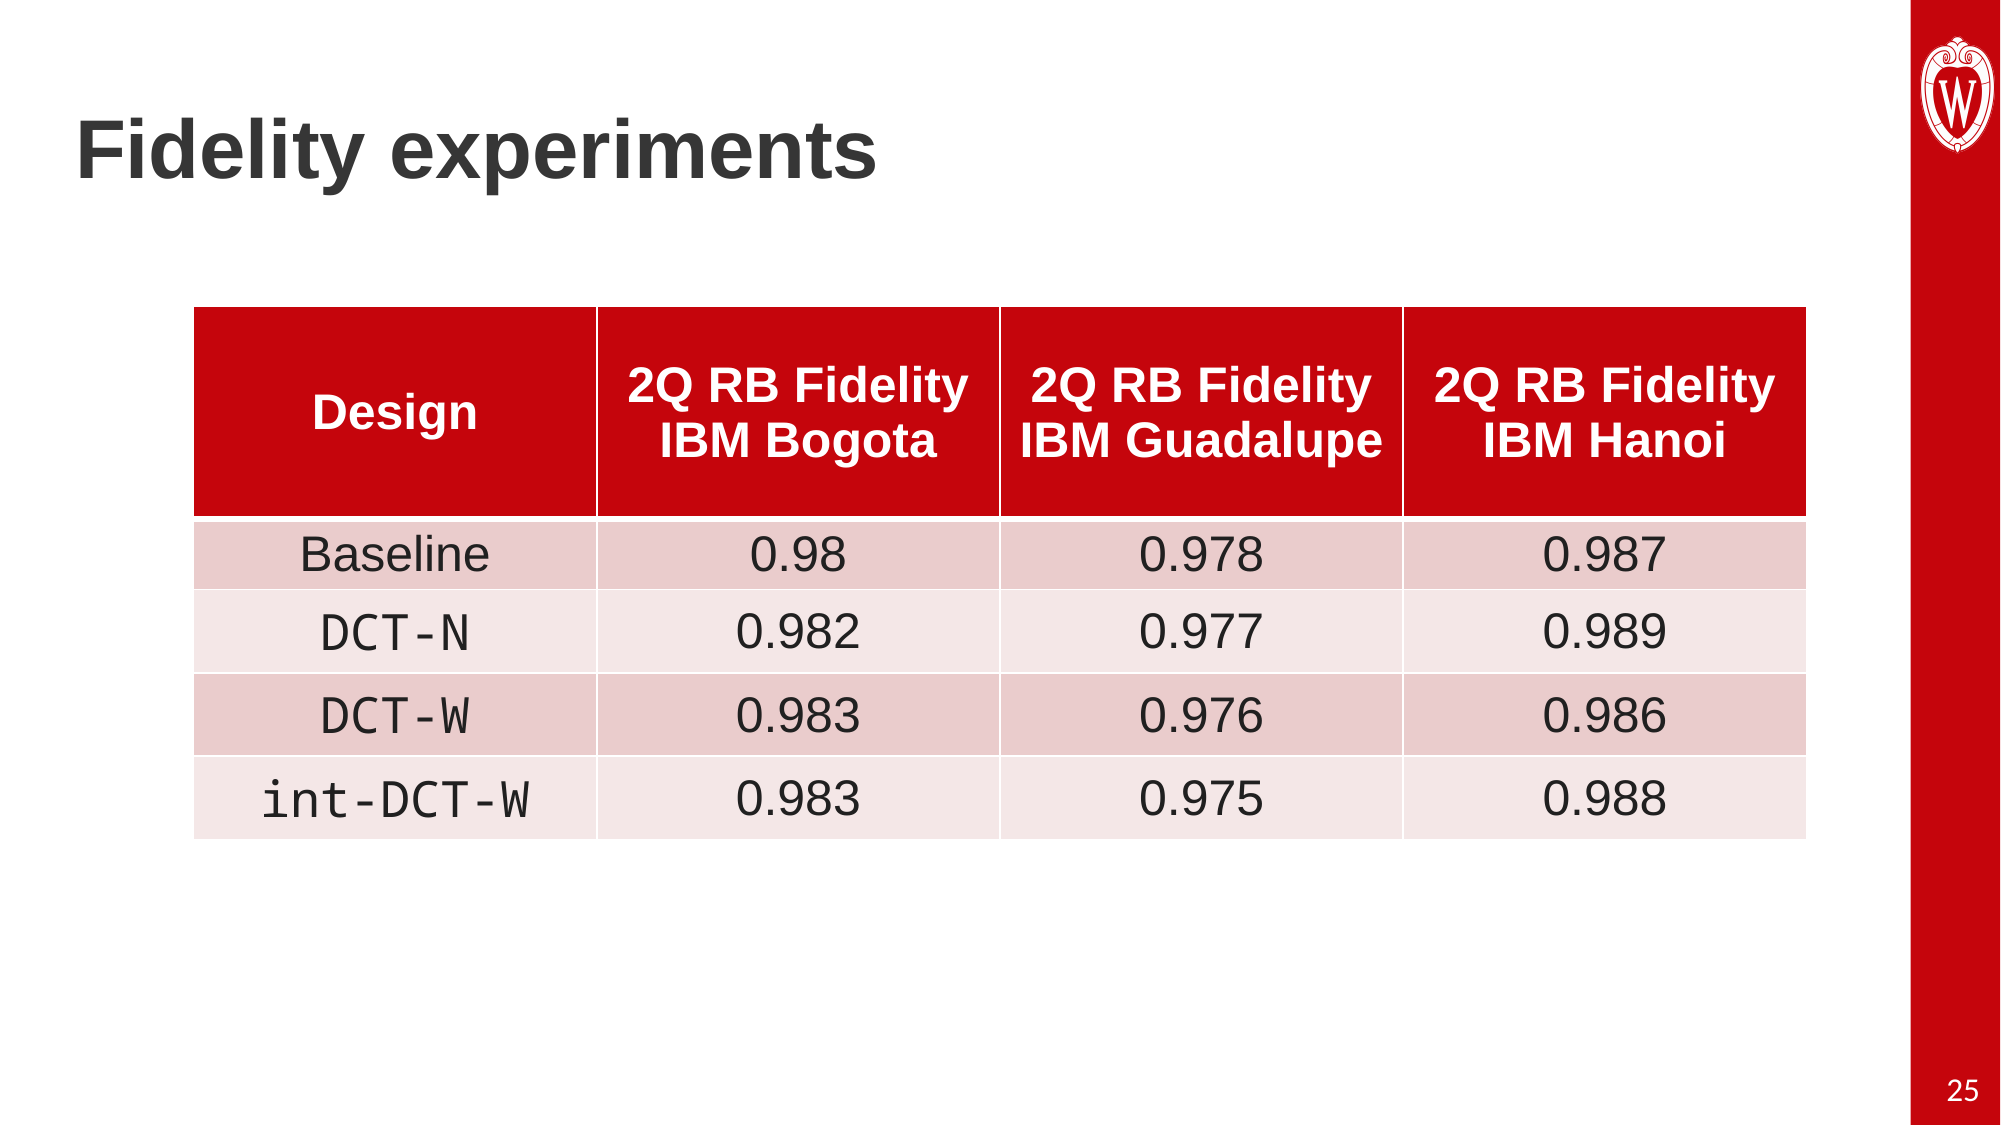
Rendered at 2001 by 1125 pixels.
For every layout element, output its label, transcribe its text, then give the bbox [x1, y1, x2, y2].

table_cell 0.976 [1001, 674, 1402, 755]
table_cell 0.989 [1404, 590, 1806, 672]
table_header 2Q RB Fidelity IBM Hanoi [1404, 307, 1806, 516]
table_cell 0.982 [598, 590, 999, 672]
table_cell 0.977 [1001, 590, 1402, 672]
table_cell 0.983 [598, 757, 999, 839]
table_cell DCT-W [194, 674, 596, 755]
table_cell 0.987 [1404, 522, 1806, 589]
slide_number 25 [1910, 1058, 1995, 1119]
table_cell Baseline [194, 522, 596, 589]
table_cell 0.978 [1001, 522, 1402, 589]
table_header 2Q RB Fidelity IBM Bogota [598, 307, 999, 516]
table_cell 0.986 [1404, 674, 1806, 755]
table_cell int-DCT-W [194, 757, 596, 839]
table_cell 0.983 [598, 674, 999, 755]
table_cell DCT-N [194, 590, 596, 672]
picture [1920, 36, 1995, 154]
table_cell 0.98 [598, 522, 999, 589]
title Fidelity experiments [75, 97, 1863, 197]
table_cell 0.988 [1404, 757, 1806, 839]
table_cell 0.975 [1001, 757, 1402, 839]
table_header Design [194, 307, 596, 516]
table_header 2Q RB Fidelity IBM Guadalupe [1001, 307, 1402, 516]
